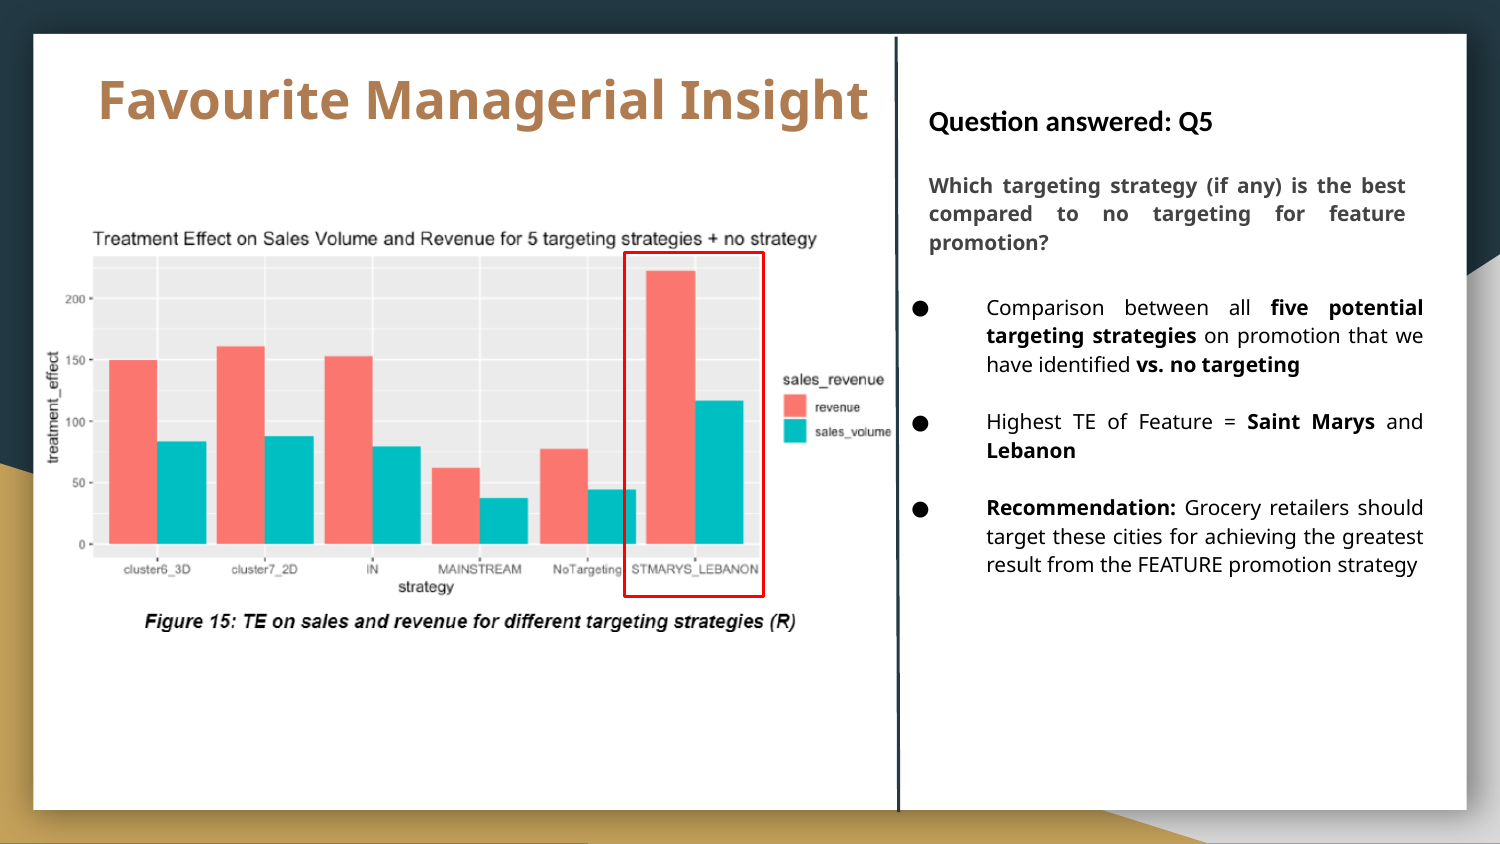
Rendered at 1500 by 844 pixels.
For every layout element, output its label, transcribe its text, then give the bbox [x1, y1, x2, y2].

picture [39, 183, 895, 632]
text_box Question answered: Q5 Which targeting strategy (if any) is the best compared to no targeting for feature promotion? [913, 87, 1421, 410]
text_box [895, 36, 899, 813]
list Comparison between all five potential targeting strategies on promotion that we have identified vs. no targeting Highest TE of Feature = Saint Marys and Lebanon Recommendation: Grocery retailers should target these cities for achieving the greatest result from the FEATURE promotion strategy [907, 275, 1439, 632]
title Favourite Managerial Insight [82, 51, 890, 159]
